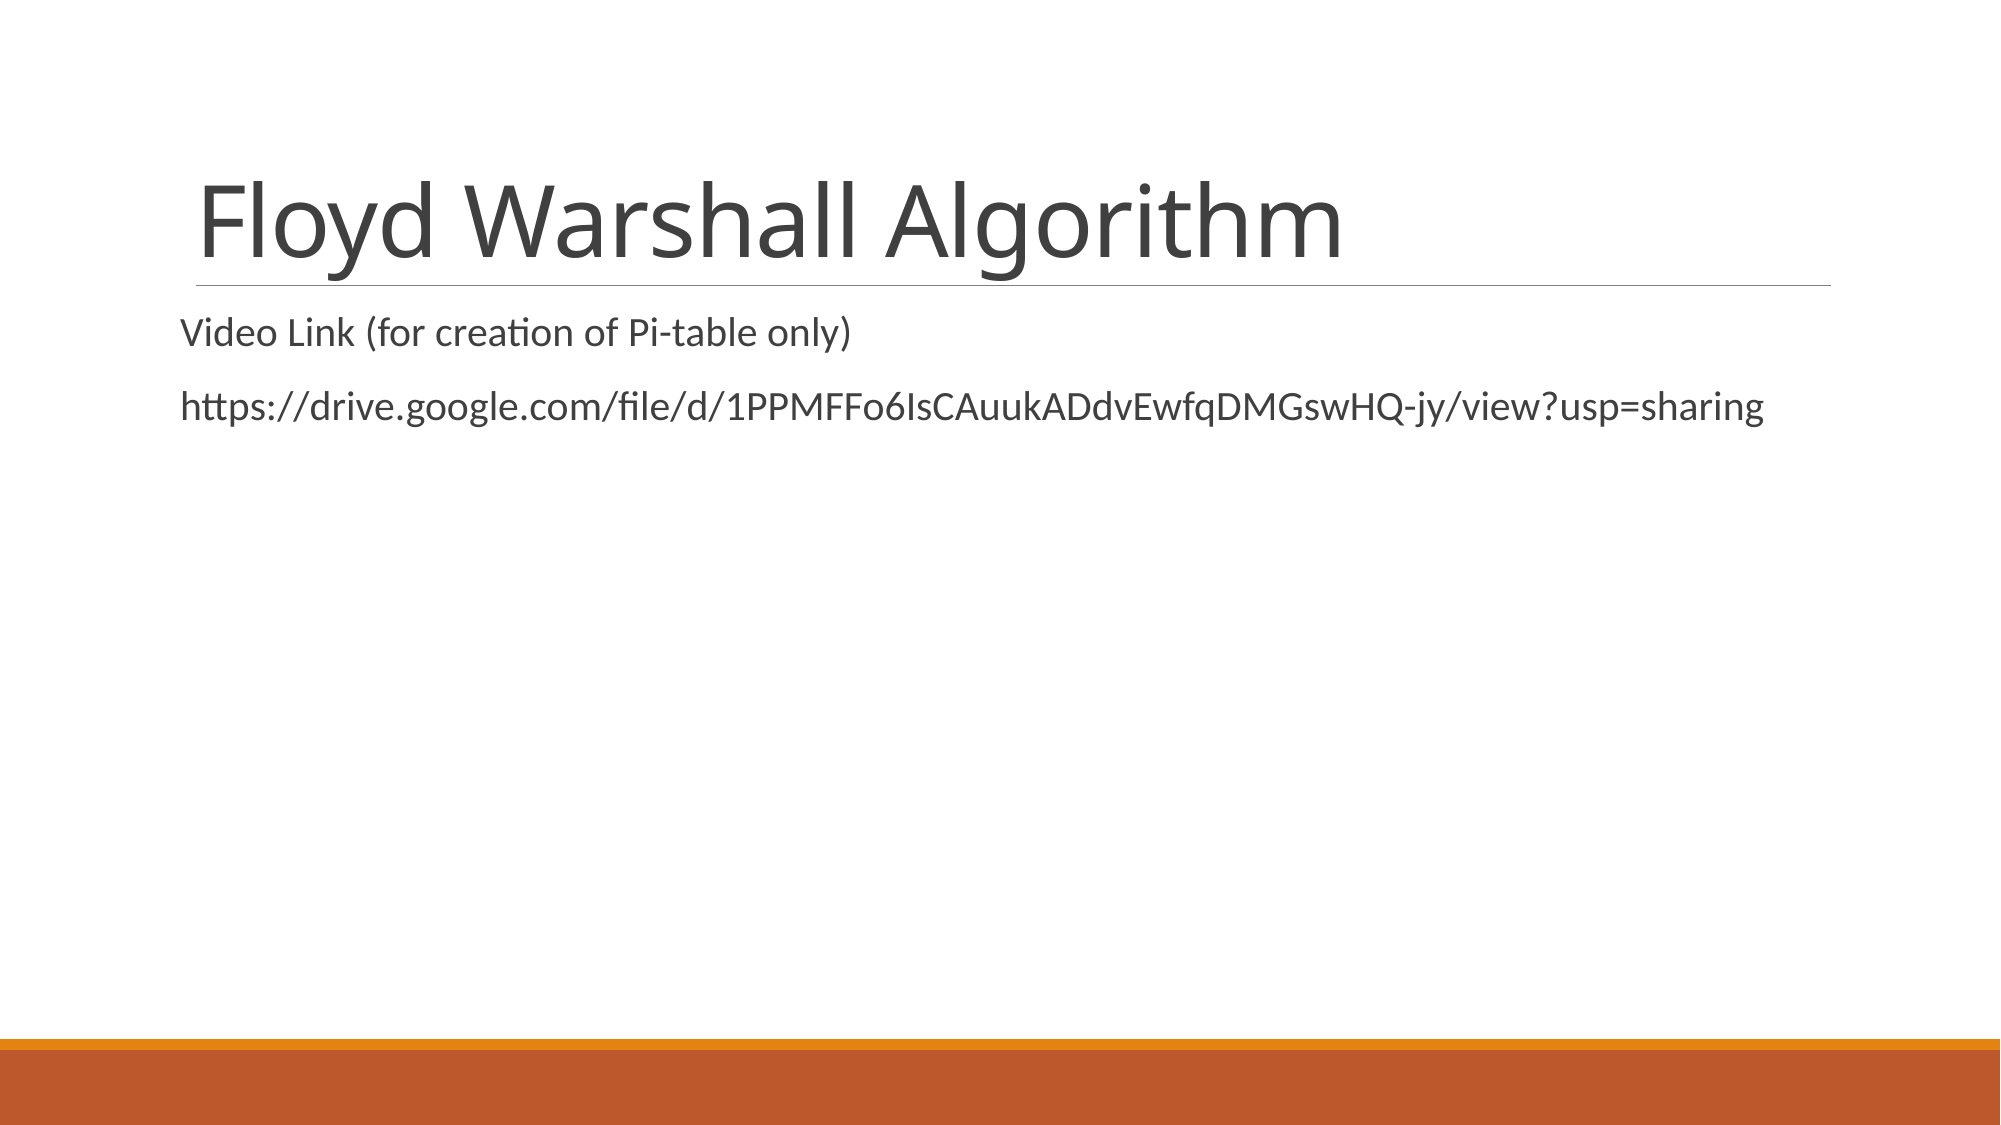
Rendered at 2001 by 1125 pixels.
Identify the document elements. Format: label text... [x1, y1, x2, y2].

list Video Link (for creation of Pi-table only) https://drive.google.com/file/d/1PPMFFo6IsCAuukADdvEwfqDMGswHQ-jy/view?usp=sharing [180, 302, 1830, 963]
title Floyd Warshall Algorithm [180, 47, 1830, 285]
